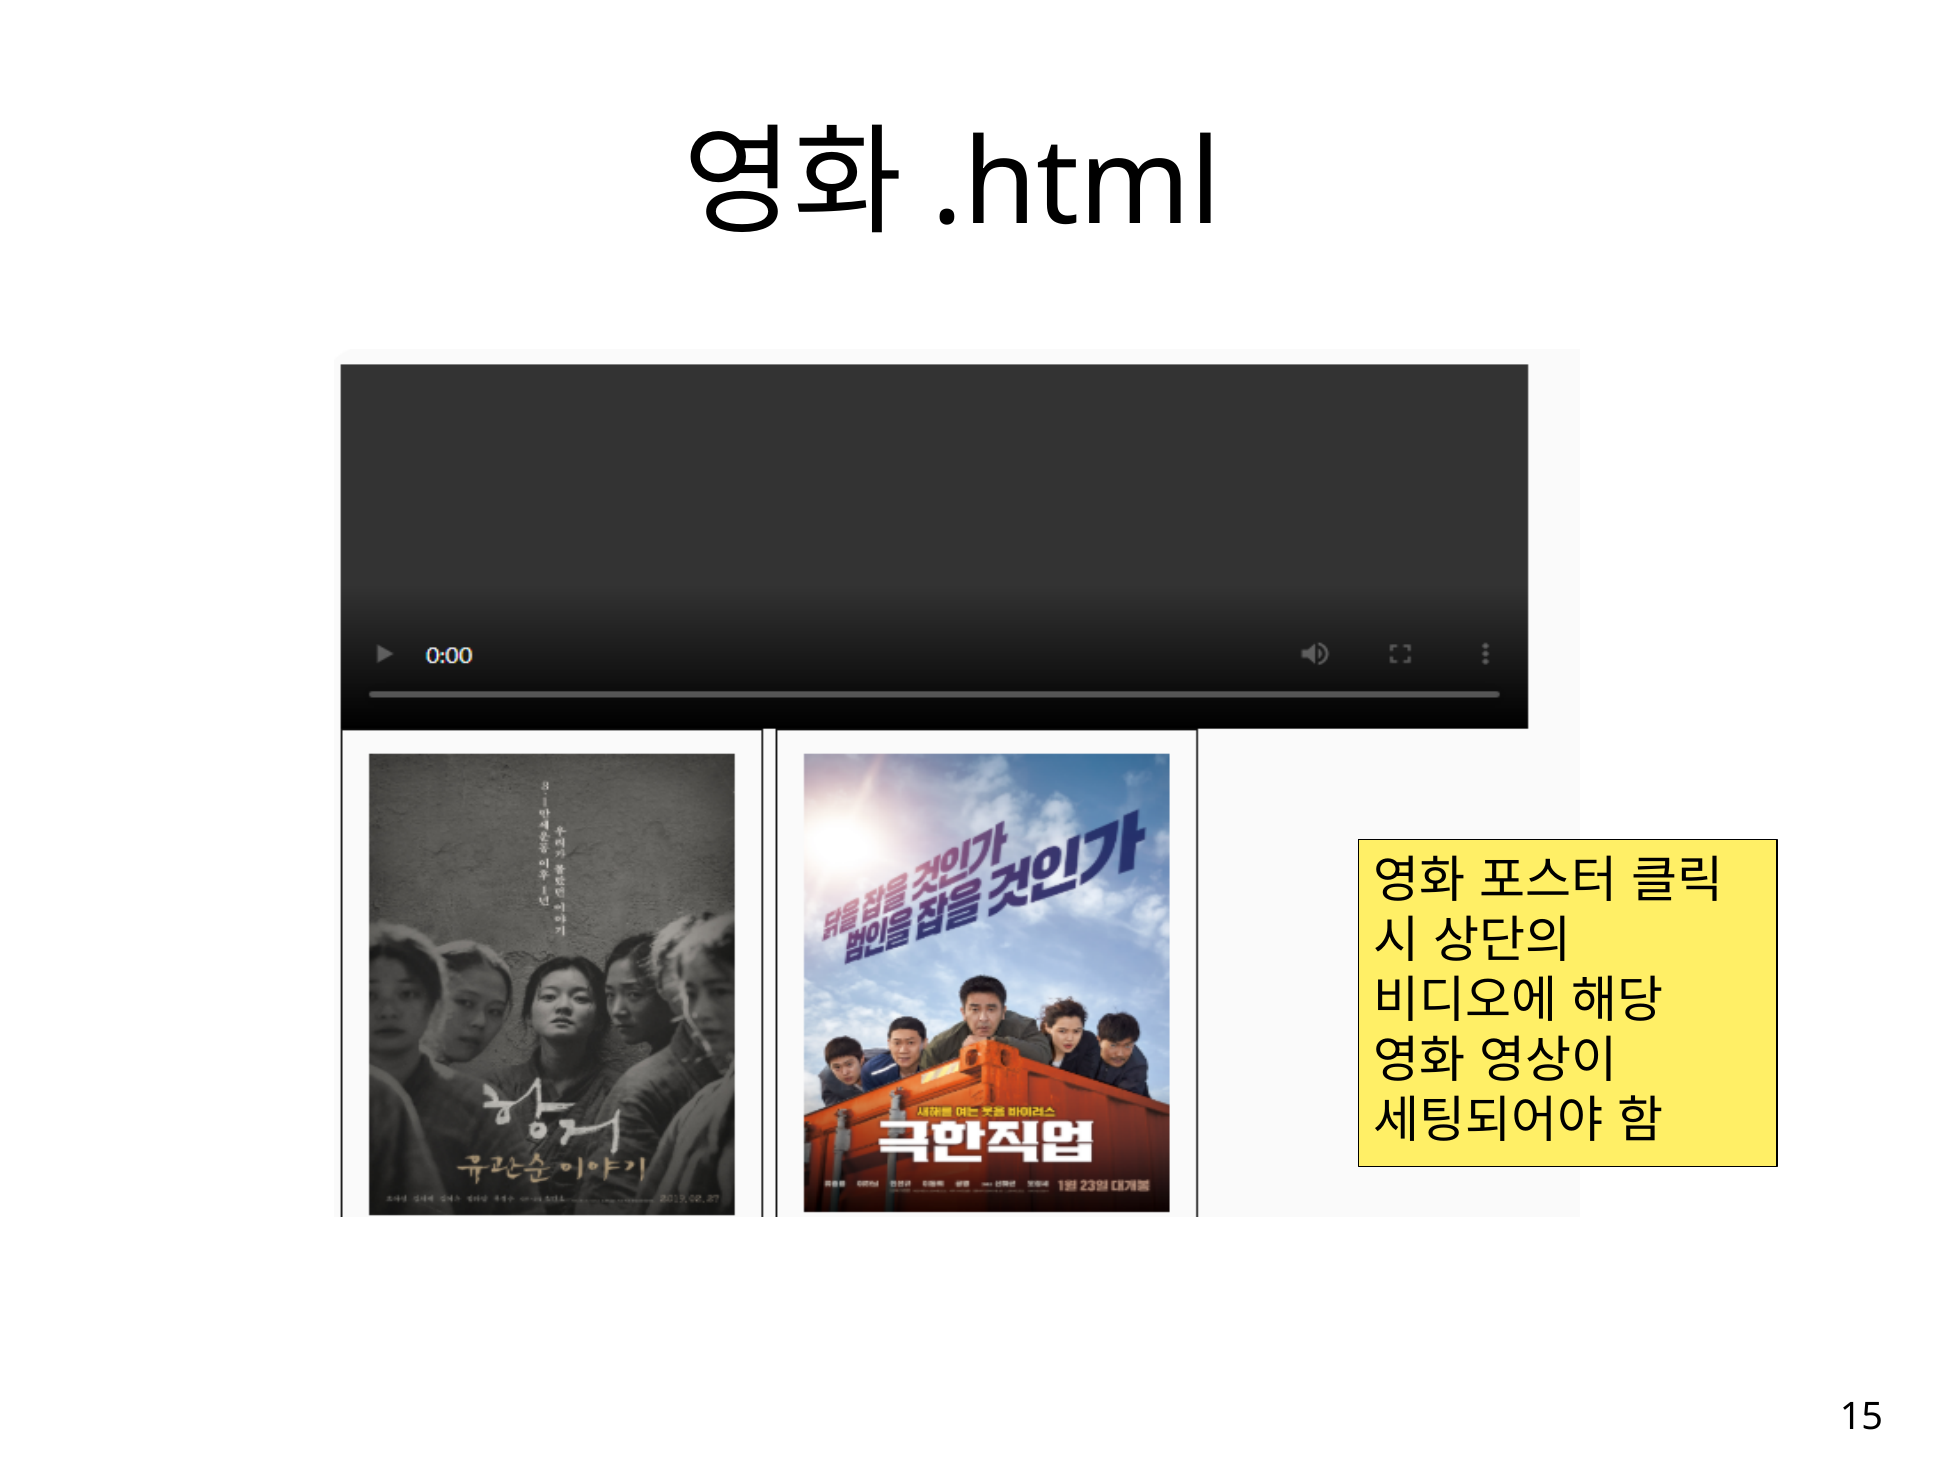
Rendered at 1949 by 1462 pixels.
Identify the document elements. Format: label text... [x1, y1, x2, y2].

title 영화.html [156, 92, 1749, 255]
slide_number 15 [1496, 1372, 1899, 1462]
text_box 영화 포스터 클릭 시 상단의 비디오에 해당 영화 영상이 세팅되어야 함 [1584, 839, 1778, 1167]
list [333, 349, 1580, 1218]
